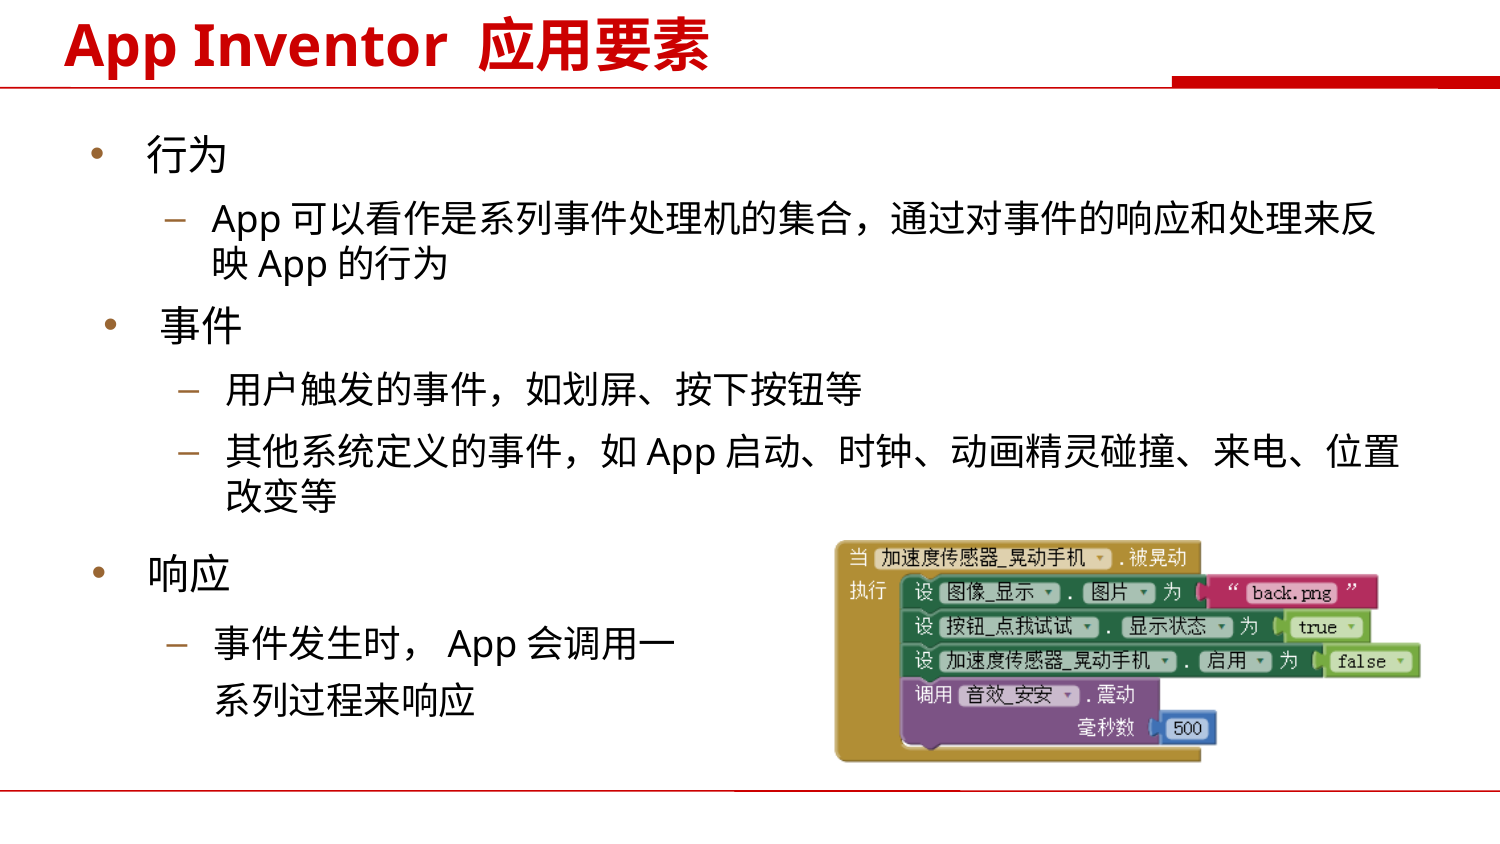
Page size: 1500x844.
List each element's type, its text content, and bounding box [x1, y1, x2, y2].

picture [832, 539, 1429, 764]
text_box 响应 事件发生时，App会调用一系列过程来响应 [76, 540, 715, 718]
title App Inventor 应用要素 [49, 7, 1400, 80]
text_box 行为 App可以看作是系列事件处理机的集合，通过对事件的响应和处理来反映App的行为 [75, 120, 1412, 307]
text_box 事件 用户触发的事件，如划屏、按下按钮等 其他系统定义的事件，如App启动、时钟、动画精灵碰撞、来电、位置改变等 [88, 291, 1425, 514]
